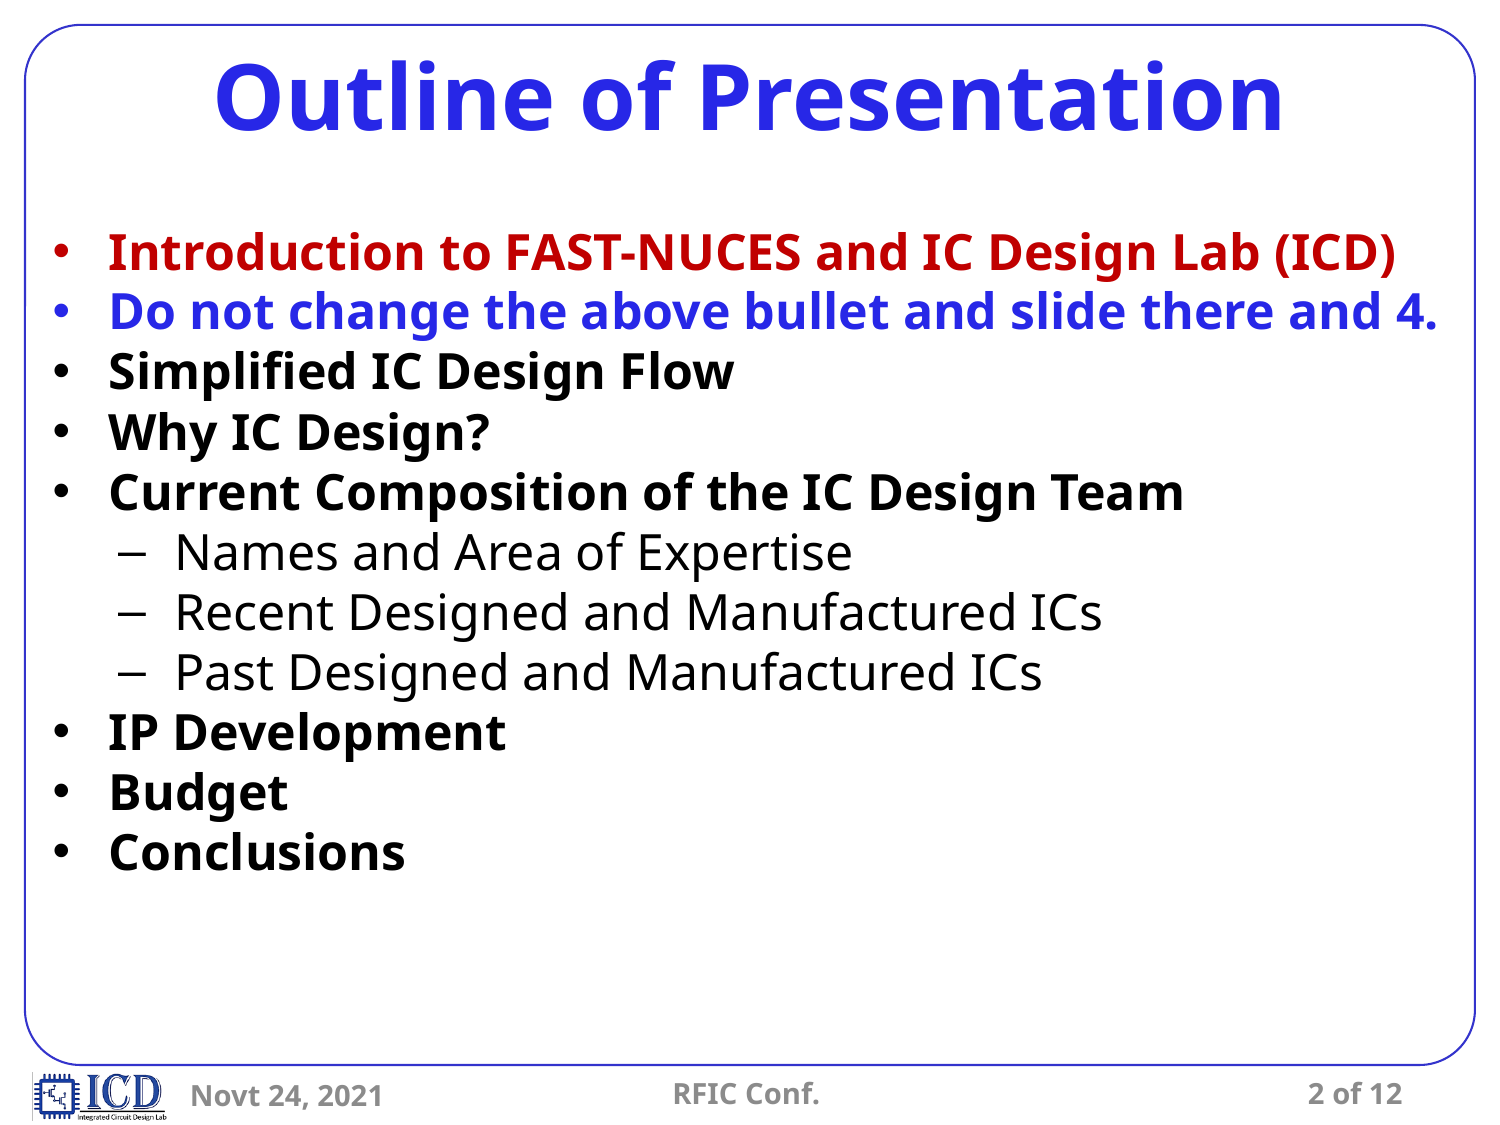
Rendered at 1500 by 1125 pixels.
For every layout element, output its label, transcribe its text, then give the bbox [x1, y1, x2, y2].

slide_number 2 of 12 [1074, 1065, 1425, 1125]
footer RFIC Conf. [512, 1065, 988, 1125]
list Introduction to FAST-NUCES and IC Design Lab (ICD) Do not change the above bullet and slide there and 4. Simplified IC Design Flow Why IC Design? Current Composition of the IC Design Team Names and Area of Expertise Recent Designed and Manufactured ICs Past Designed and Manufactured ICs IP Development Budget Conclusions [37, 212, 1463, 1038]
slide_number Novt 24, 2021 [174, 1065, 425, 1125]
title Outline of Presentation [24, 0, 1475, 188]
picture [24, 1067, 174, 1125]
